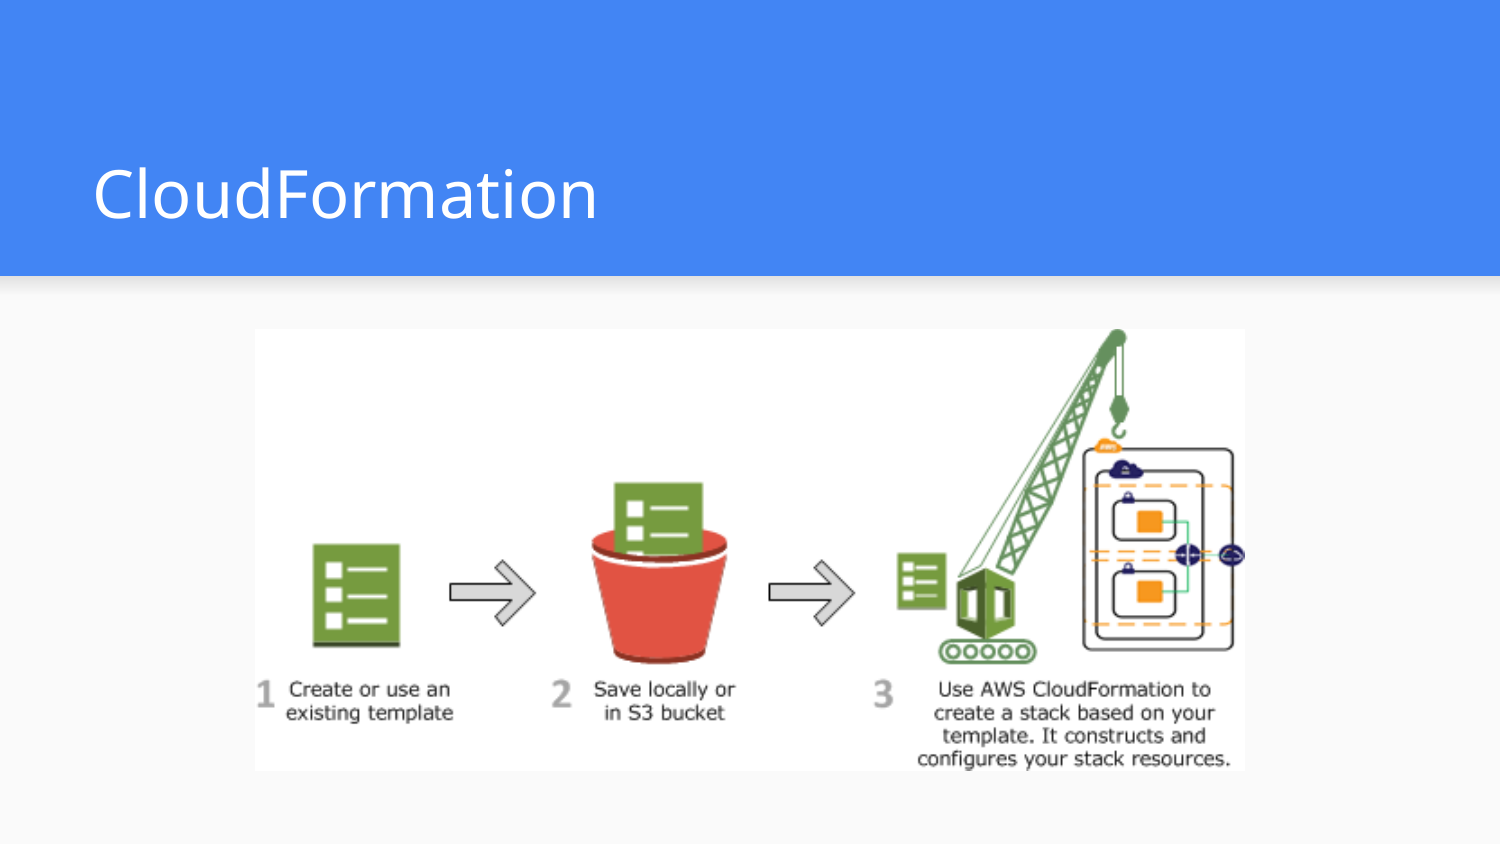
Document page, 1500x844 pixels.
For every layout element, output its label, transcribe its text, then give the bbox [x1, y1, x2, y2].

title CloudFormation [77, 121, 1427, 248]
picture [255, 329, 1245, 771]
